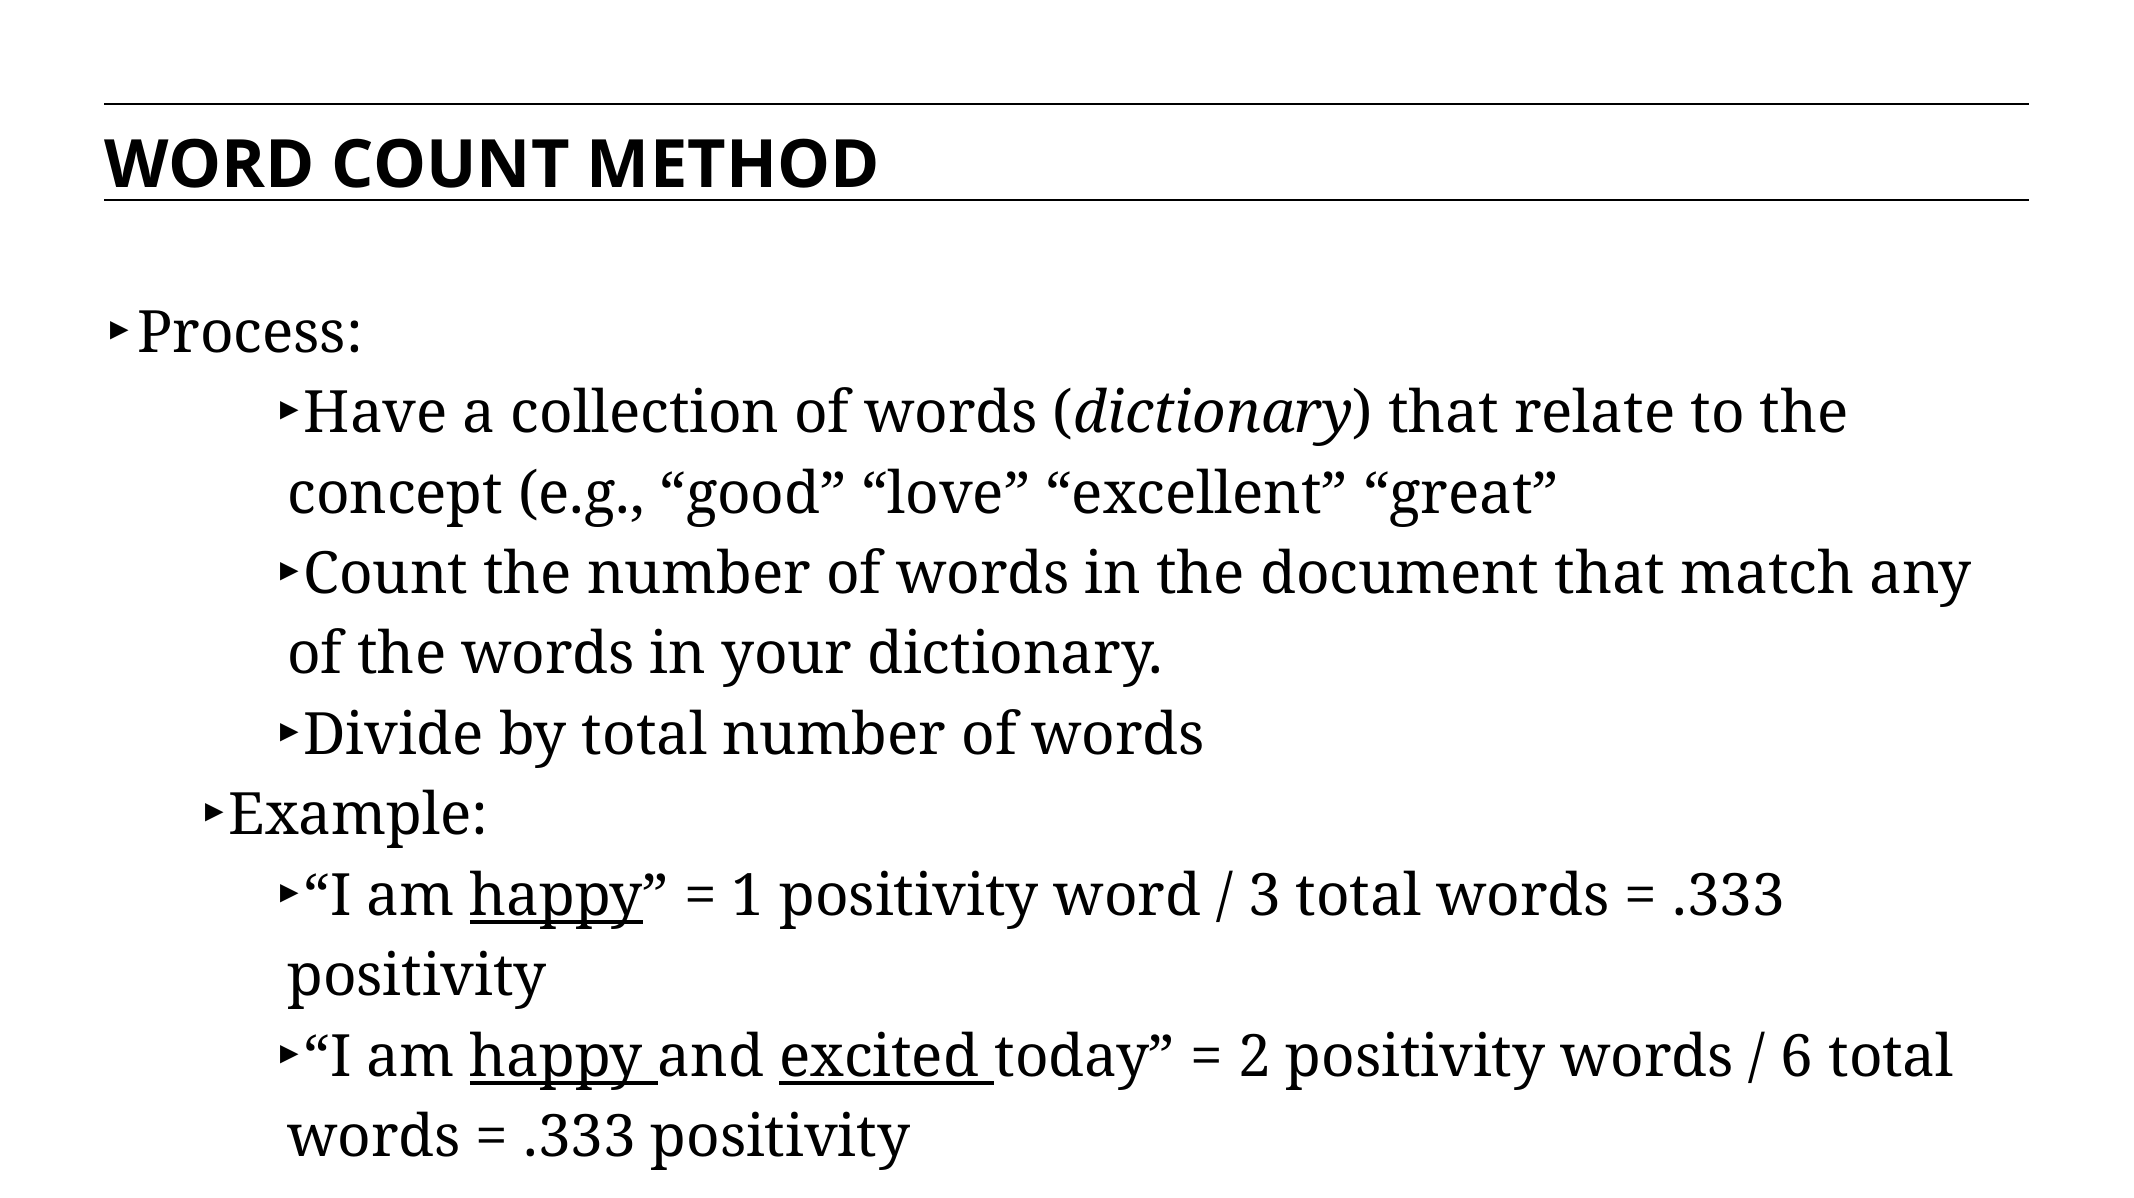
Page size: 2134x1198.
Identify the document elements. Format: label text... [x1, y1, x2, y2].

text_box WORD COUNT METHOD [104, 120, 2030, 192]
list Process: Have a collection of words (dictionary) that relate to the concept (e.g., “good” “love” “excellent” “great” Count the number of words in the document that match any of the words in your dictionary. Divide by total number of words Example: “I am happy” = 1 positivity word / 3 total words = .333 positivity “I am happy and excited today” = 2 positivity words / 6 total words = .333 positivity [104, 213, 2030, 839]
